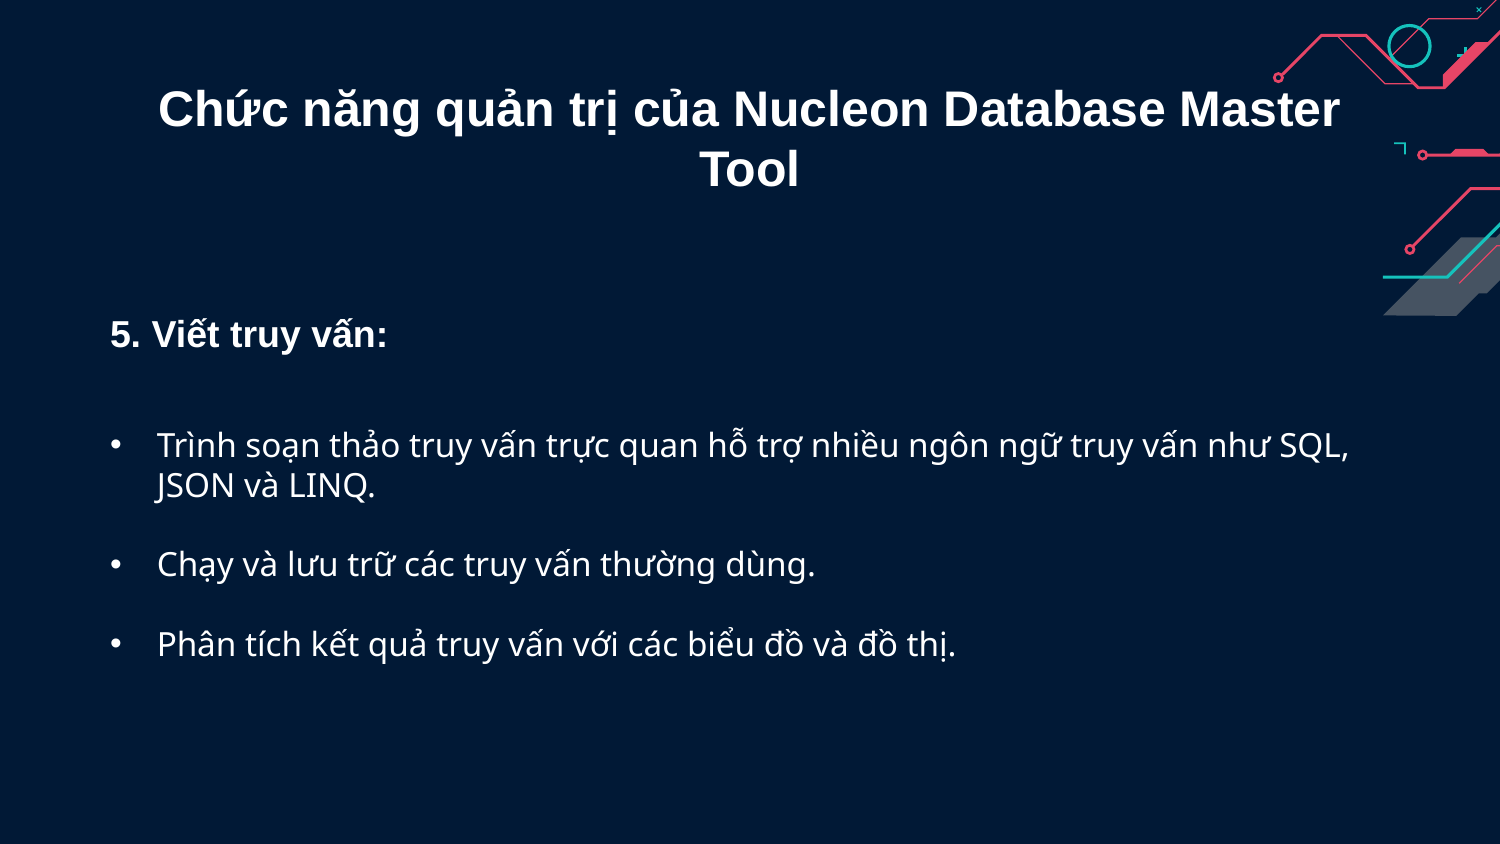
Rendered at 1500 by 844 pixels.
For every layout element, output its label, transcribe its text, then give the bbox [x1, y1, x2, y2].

subtitle 5. Viết truy vấn: [95, 297, 633, 371]
title Chức năng quản trị của Nucleon Database Master Tool [95, 61, 1405, 269]
text_box Trình soạn thảo truy vấn trực quan hỗ trợ nhiều ngôn ngữ truy vấn như SQL, JSON và LINQ. Chạy và lưu trữ các truy vấn thường dùng. Phân tích kết quả truy vấn với các biểu đồ và đồ thị. [95, 408, 1381, 839]
